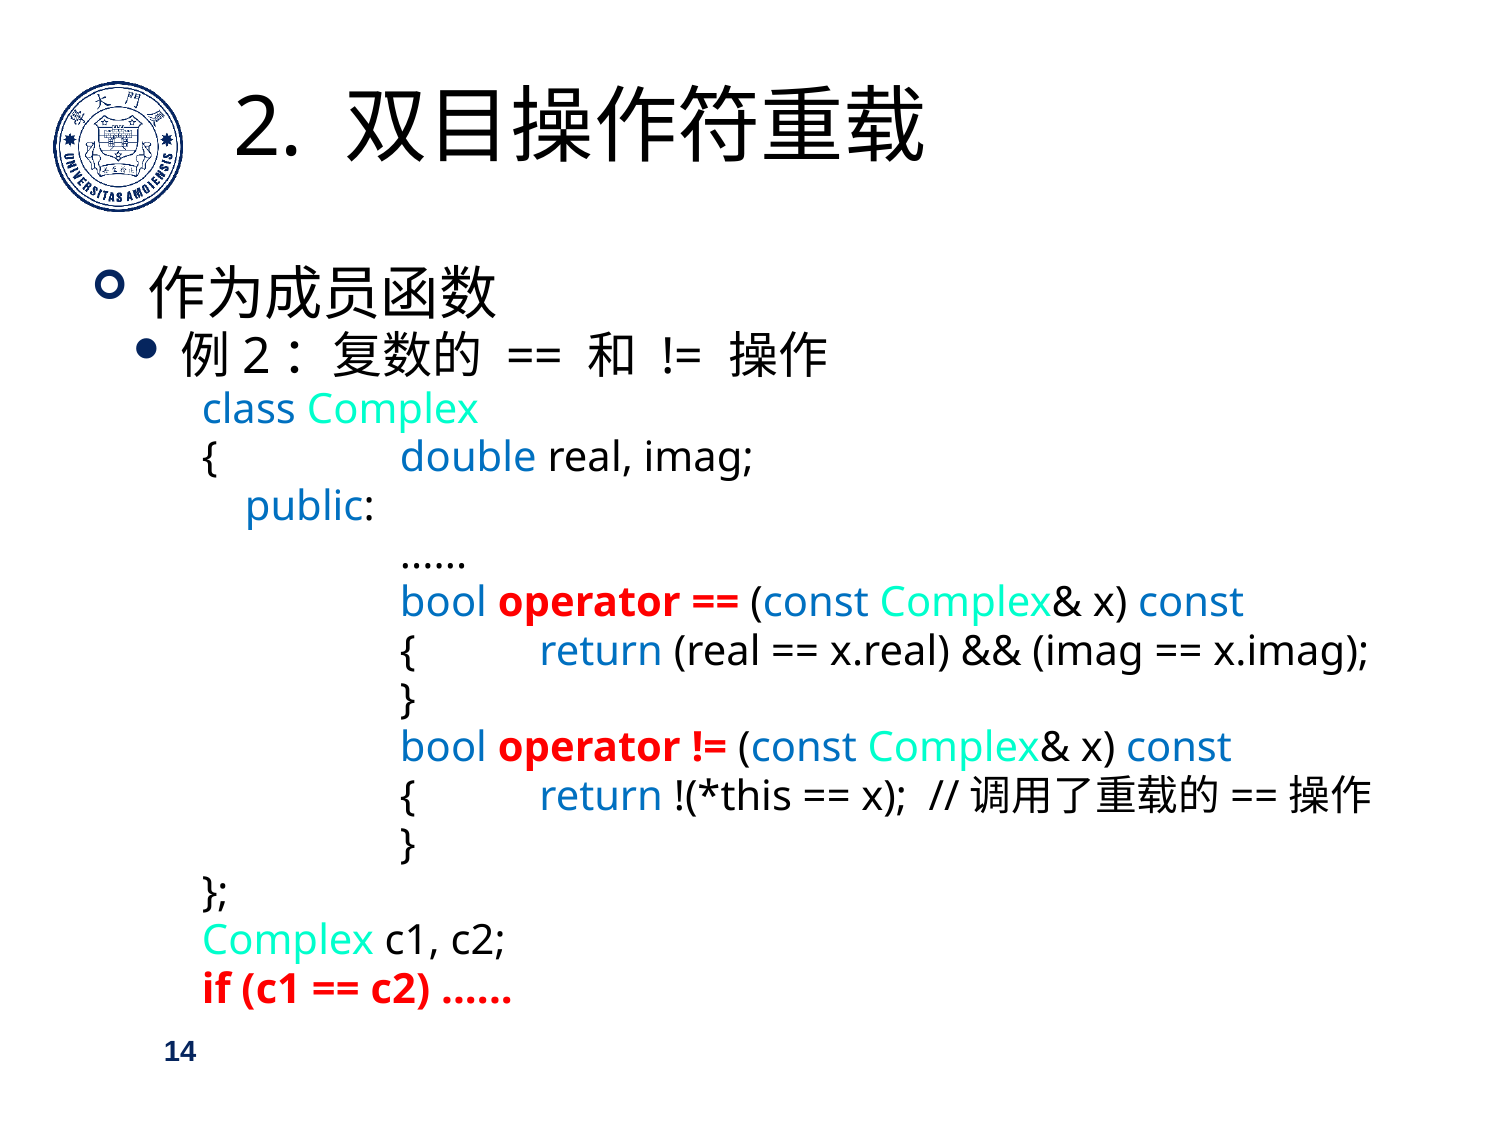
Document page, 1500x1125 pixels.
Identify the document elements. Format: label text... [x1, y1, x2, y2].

list 作为成员函数 例2：复数的 == 和 != 操作 class Complex { double real, imag; public: ...... bool operator == (const Complex& x) const { return (real == x.real) && (imag == x.imag); } bool operator != (const Complex& x) const { return !(*this == x); //调用了重载的==操作 } }; Complex c1, c2; if (c1 == c2) ...... [76, 261, 1424, 1083]
text_box 2. 双目操作符重载 [218, 42, 1324, 203]
slide_number 14 [148, 1024, 462, 1101]
picture [53, 81, 183, 212]
